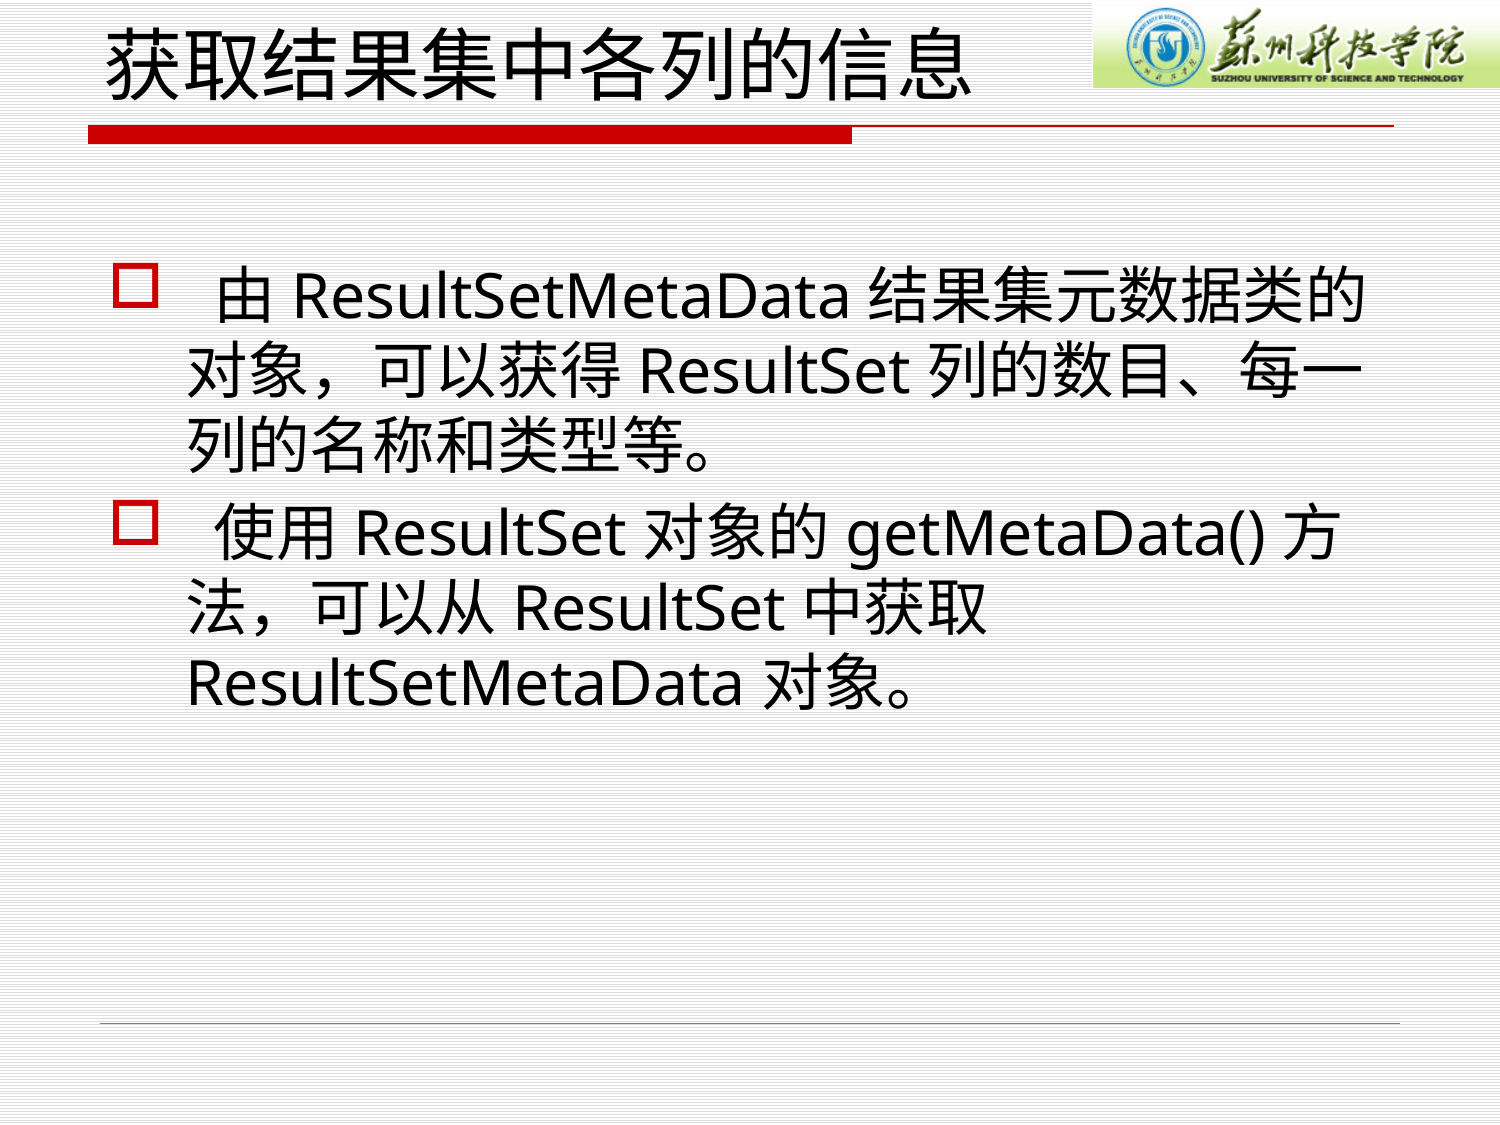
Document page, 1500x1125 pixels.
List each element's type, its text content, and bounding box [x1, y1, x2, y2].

title 获取结果集中各列的信息 [88, 0, 1402, 119]
list 由ResultSetMetaData结果集元数据类的对象，可以获得ResultSet列的数目、每一列的名称和类型等。 使用ResultSet对象的getMetaData()方法，可以从ResultSet中获取ResultSetMetaData对象。 [92, 160, 1406, 1012]
picture [1402, 0, 1500, 88]
